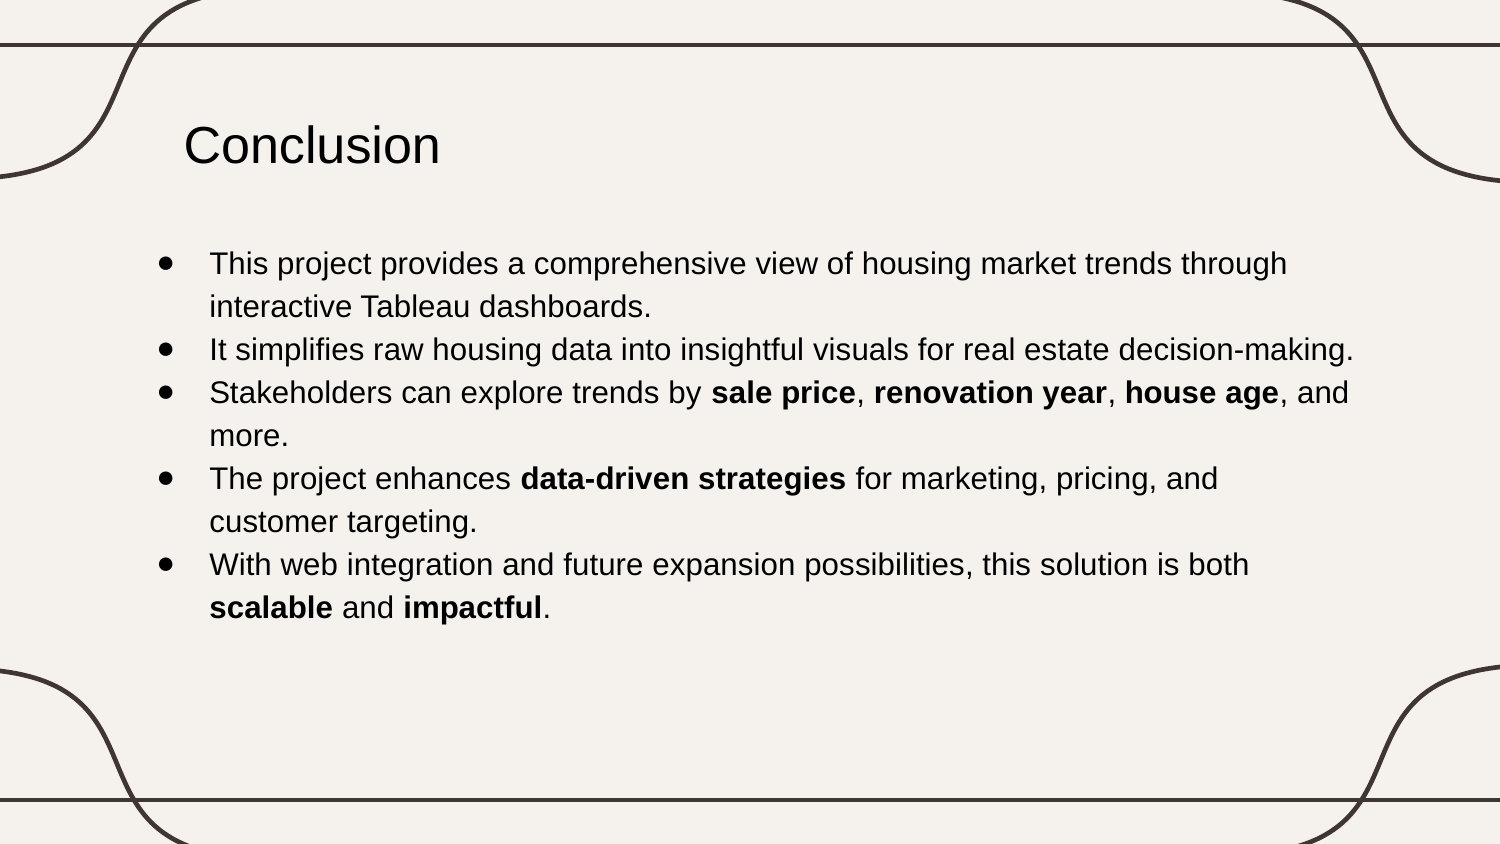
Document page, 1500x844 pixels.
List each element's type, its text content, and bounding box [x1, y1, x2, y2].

subtitle Conclusion [168, 91, 575, 195]
text_box This project provides a comprehensive view of housing market trends through interactive Tableau dashboards. It simplifies raw housing data into insightful visuals for real estate decision-making. Stakeholders can explore trends by sale price, renovation year, house age, and more. The project enhances data-driven strategies for marketing, pricing, and customer targeting. With web integration and future expansion possibilities, this solution is both scalable and impactful. [119, 222, 1372, 684]
